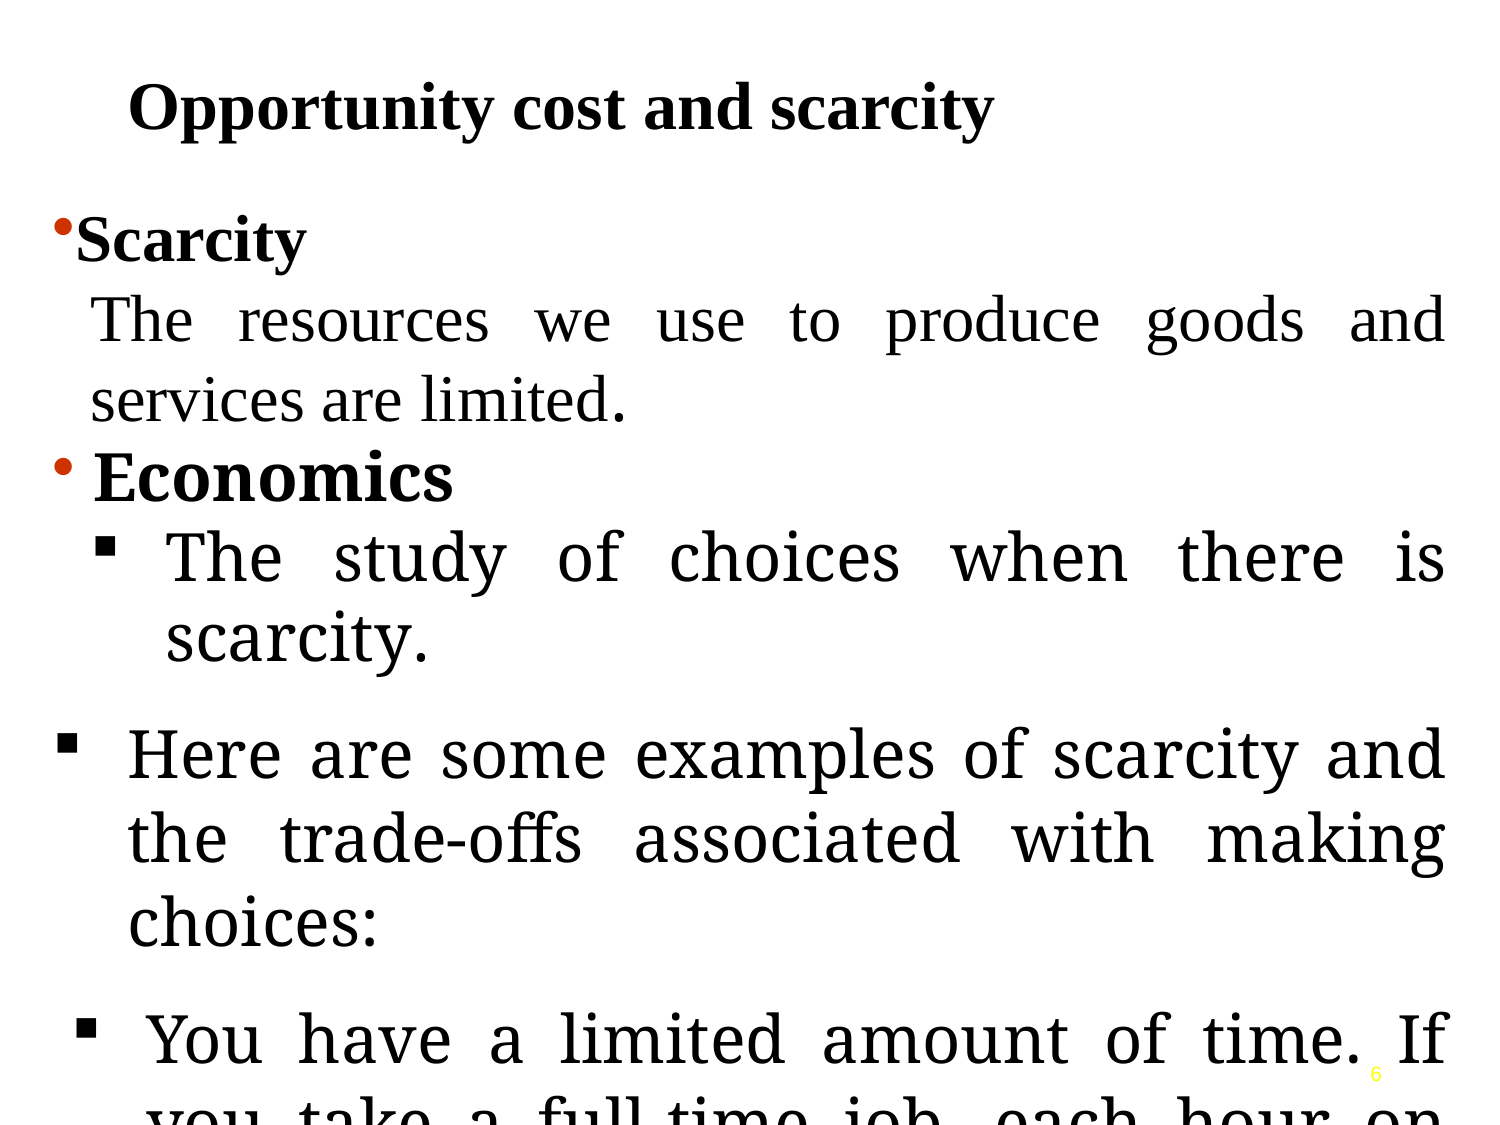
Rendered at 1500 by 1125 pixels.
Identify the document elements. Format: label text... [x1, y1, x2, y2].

title Opportunity cost and scarcity [112, 62, 1475, 152]
text_box Scarcity The resources we use to produce goods and services are limited. Economics The study of choices when there is scarcity. Here are some examples of scarcity and the trade-offs associated with making choices: You have a limited amount of time. If you take a full-time job, each hour on the job means one less hour for study or play. [37, 187, 1463, 1125]
